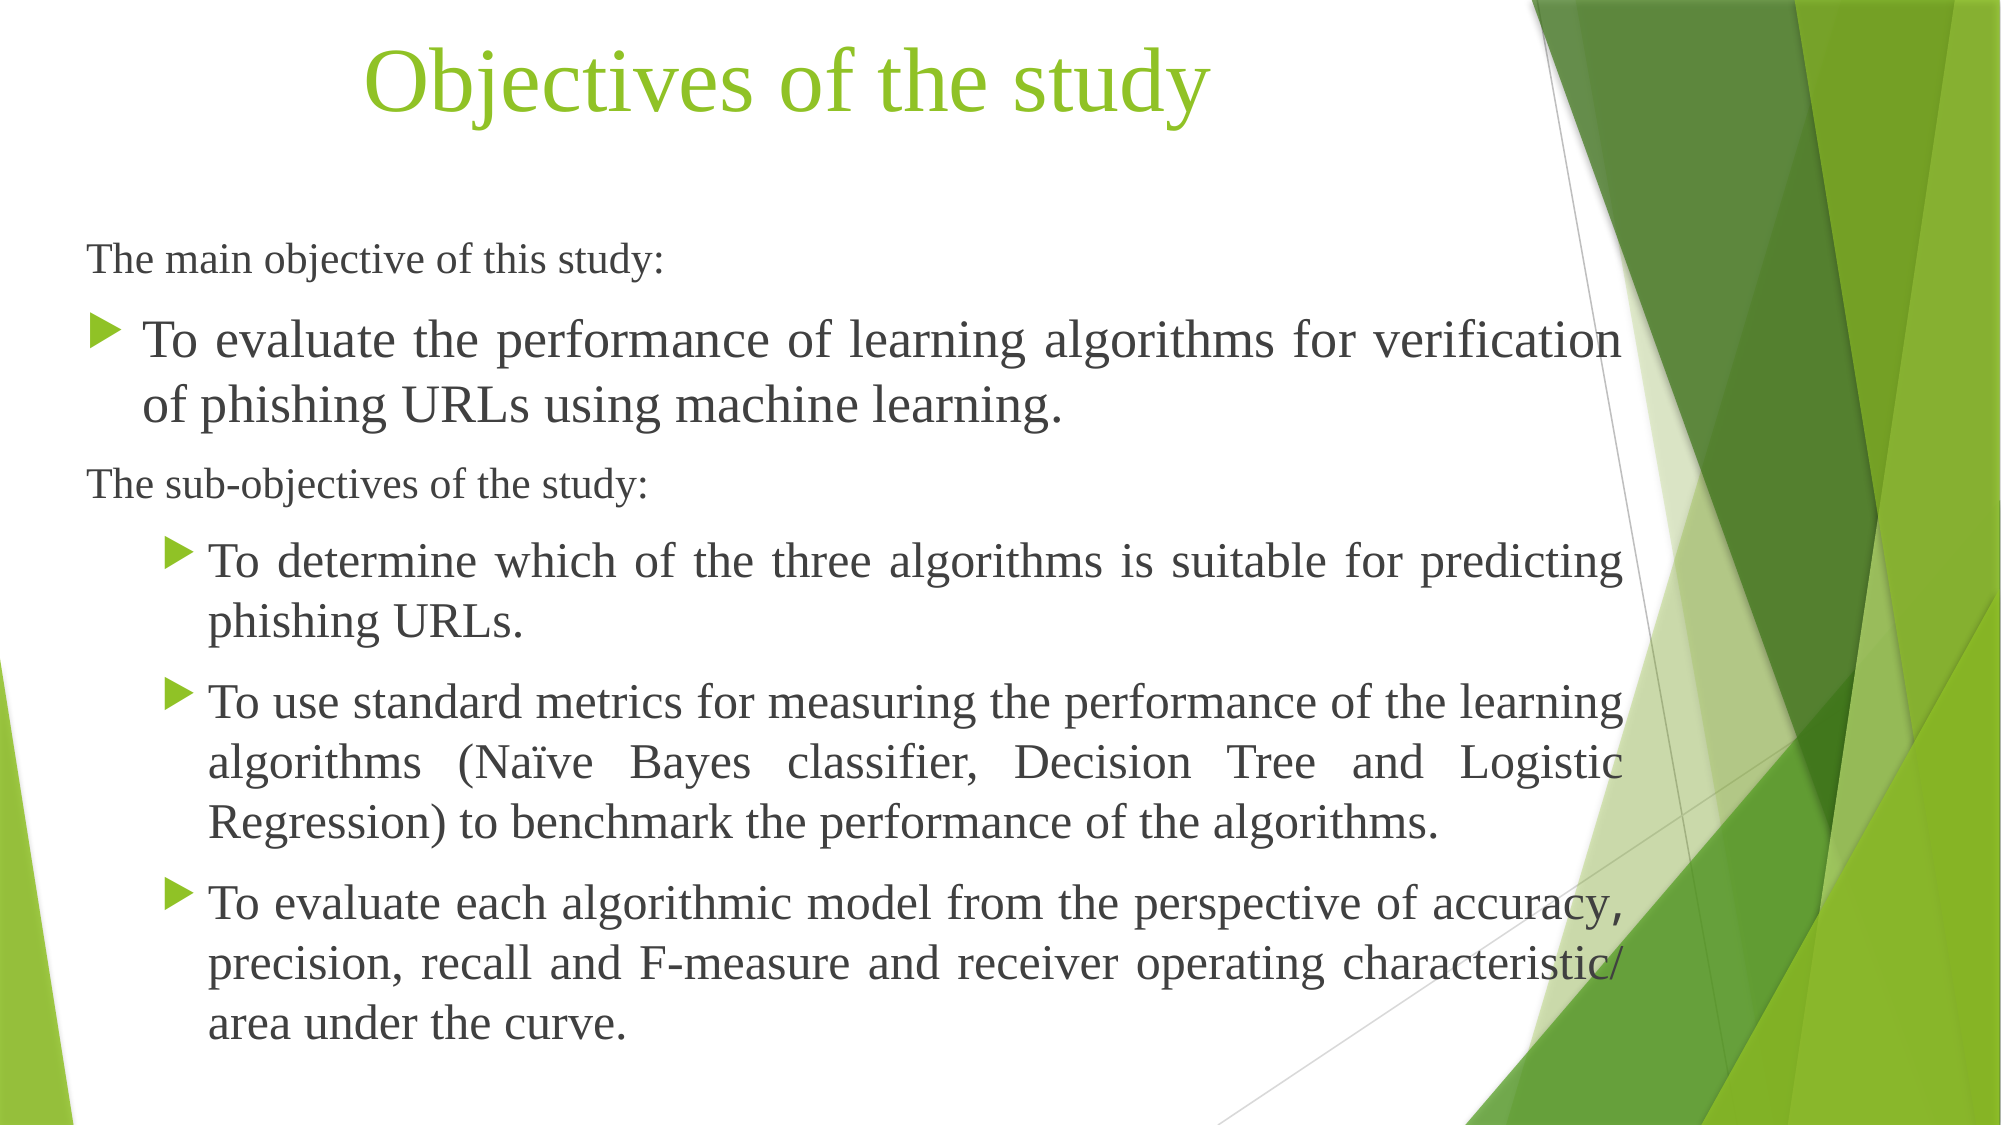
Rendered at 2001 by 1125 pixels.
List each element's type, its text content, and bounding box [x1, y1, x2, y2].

list The main objective of this study: To evaluate the performance of learning algorithms for verification of phishing URLs using machine learning. The sub-objectives of the study: To determine which of the three algorithms is suitable for predicting phishing URLs. To use standard metrics for measuring the performance of the learning algorithms (Naïve Bayes classifier, Decision Tree and Logistic Regression) to benchmark the performance of the algorithms. To evaluate each algorithmic model from the perspective of accuracy, precision, recall and F-measure and receiver operating characteristic/ area under the curve. [70, 222, 1640, 1082]
title Objectives of the study [348, 12, 1811, 223]
